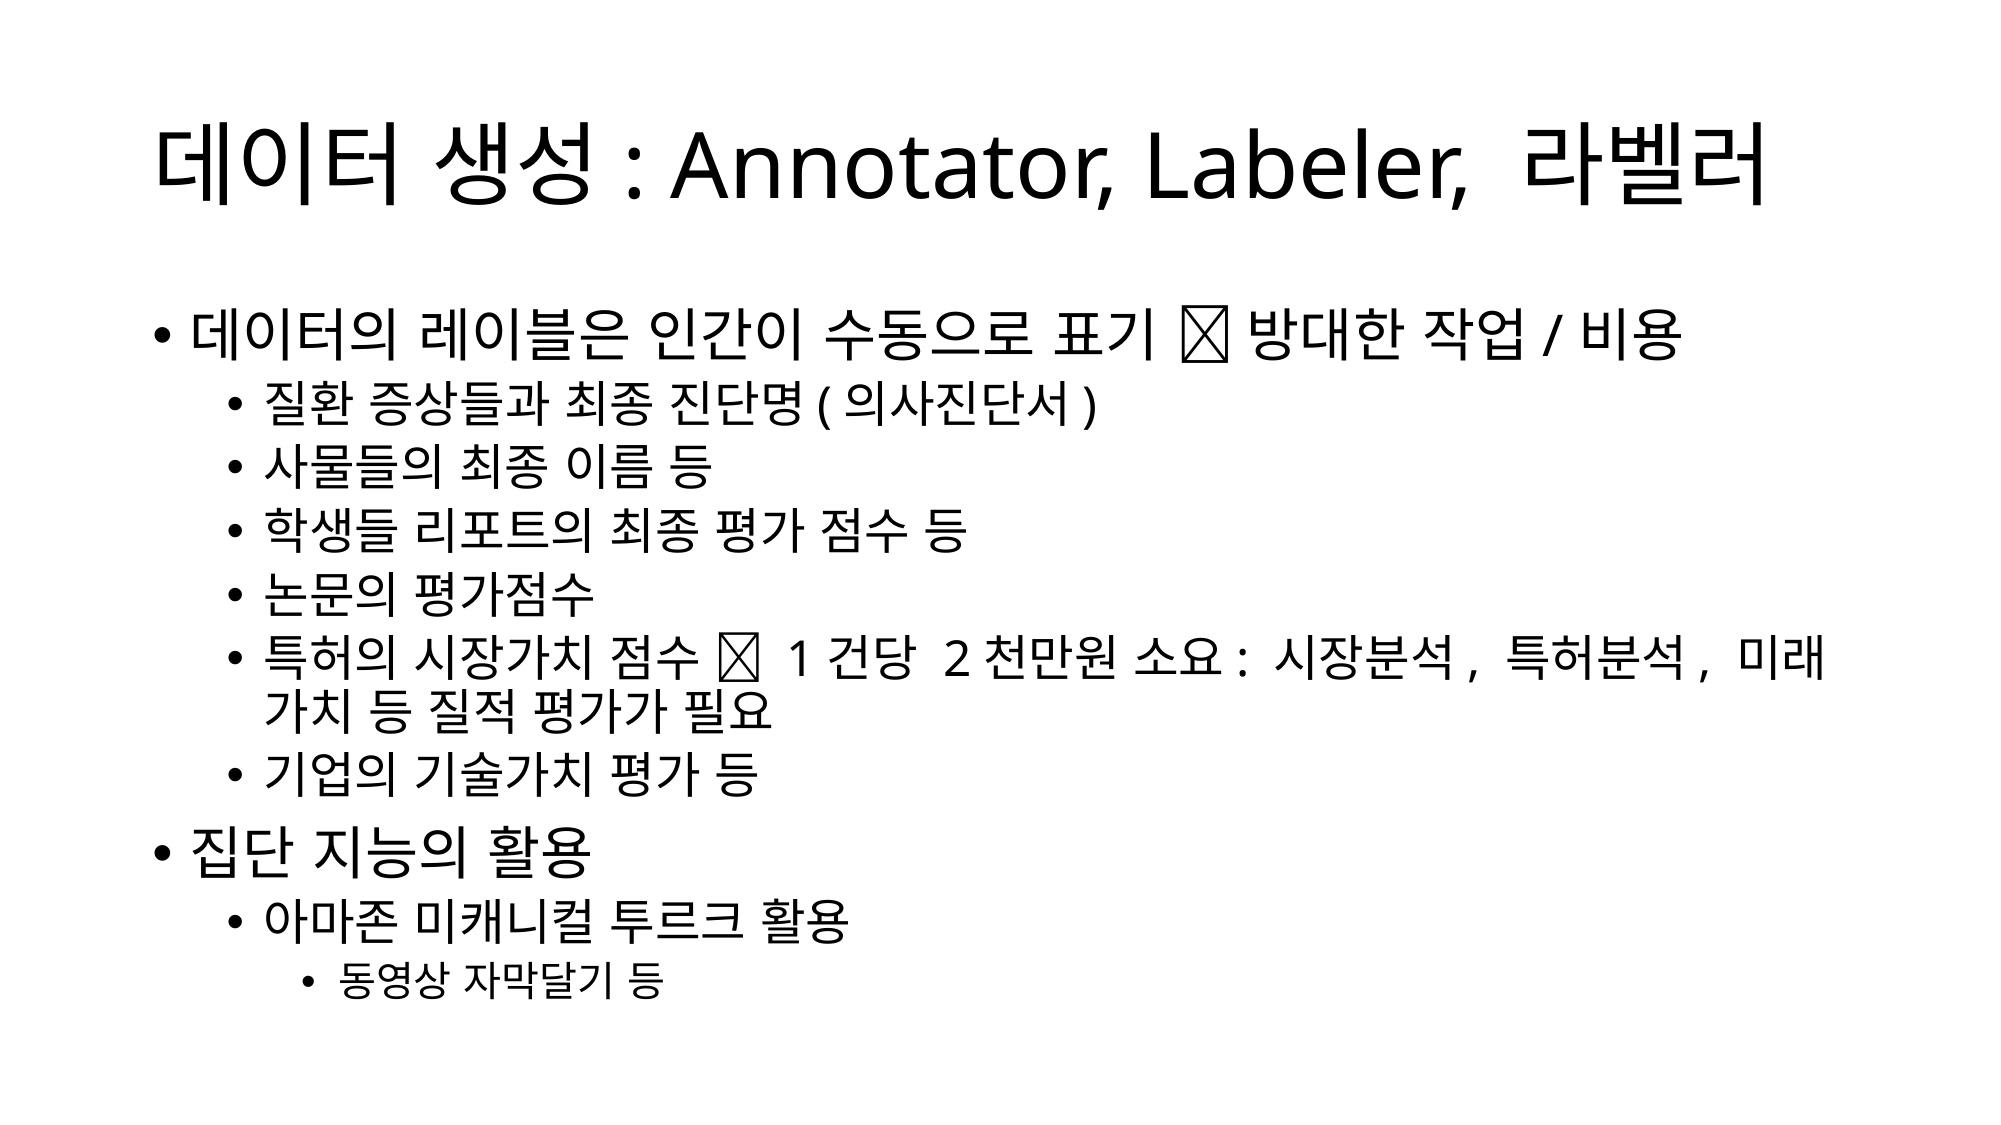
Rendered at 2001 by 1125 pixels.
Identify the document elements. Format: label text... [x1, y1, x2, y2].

title 데이터 생성: Annotator, Labeler, 라벨러 [137, 59, 1863, 278]
list 데이터의 레이블은 인간이 수동으로 표기  방대한 작업/비용 질환 증상들과 최종 진단명(의사진단서) 사물들의 최종 이름 등 학생들 리포트의 최종 평가 점수 등 논문의 평가점수 특허의 시장가치 점수  1건당 2천만원 소요: 시장분석, 특허분석, 미래 가치 등 질적 평가가 필요 기업의 기술가치 평가 등 집단 지능의 활용 아마존 미캐니컬 투르크 활용 동영상 자막달기 등 [137, 299, 1863, 1014]
